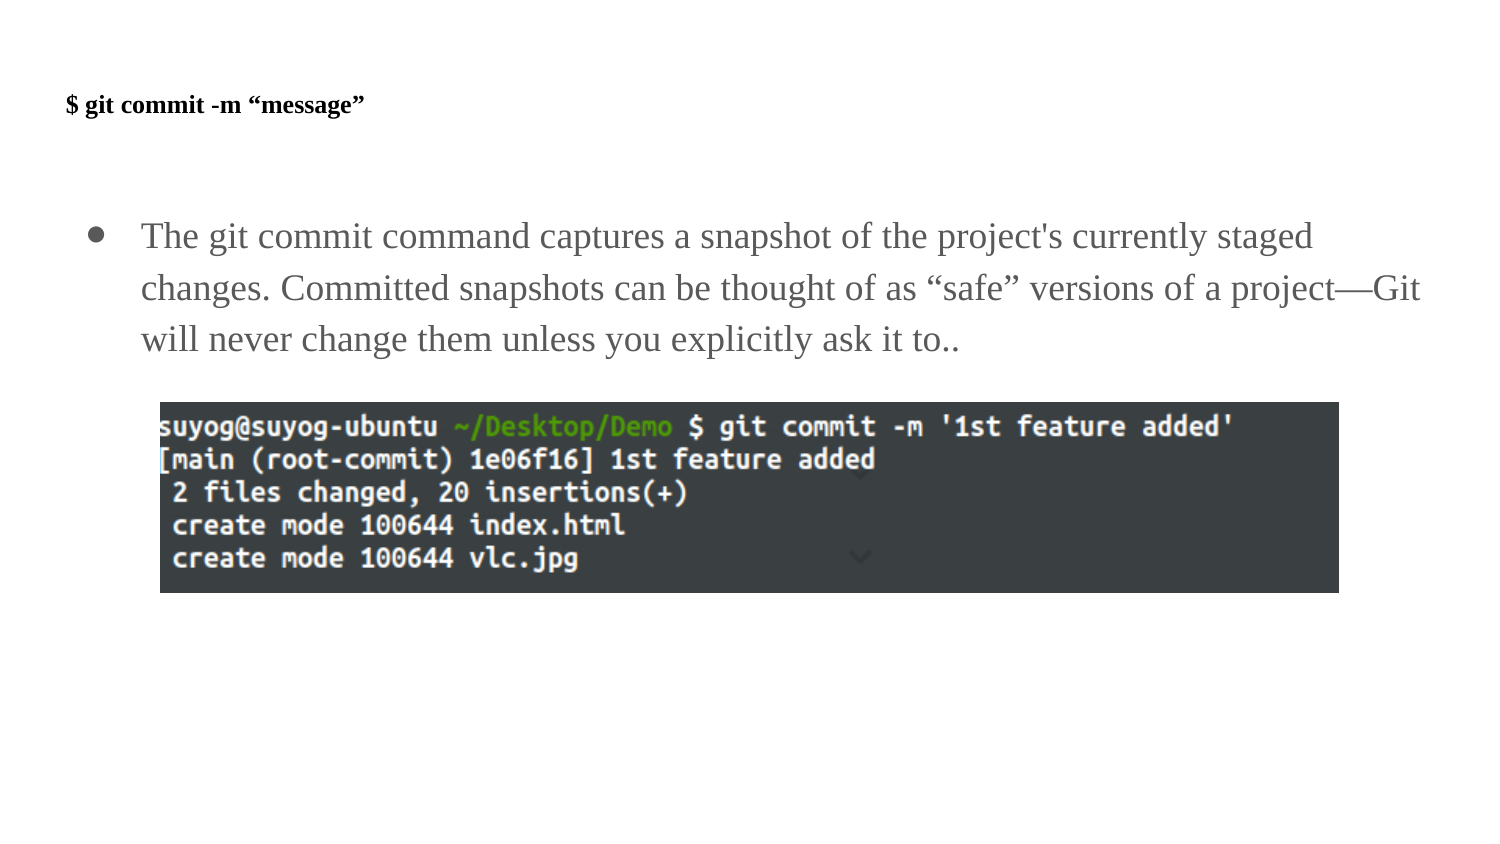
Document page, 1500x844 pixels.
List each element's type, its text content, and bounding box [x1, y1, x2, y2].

text_box $ git commit -m “message” [51, 72, 1449, 167]
picture [160, 373, 1340, 610]
text_box The git commit command captures a snapshot of the project's currently staged changes. Committed snapshots can be thought of as “safe” versions of a project—Git will never change them unless you explicitly ask it to.. [51, 189, 1449, 750]
